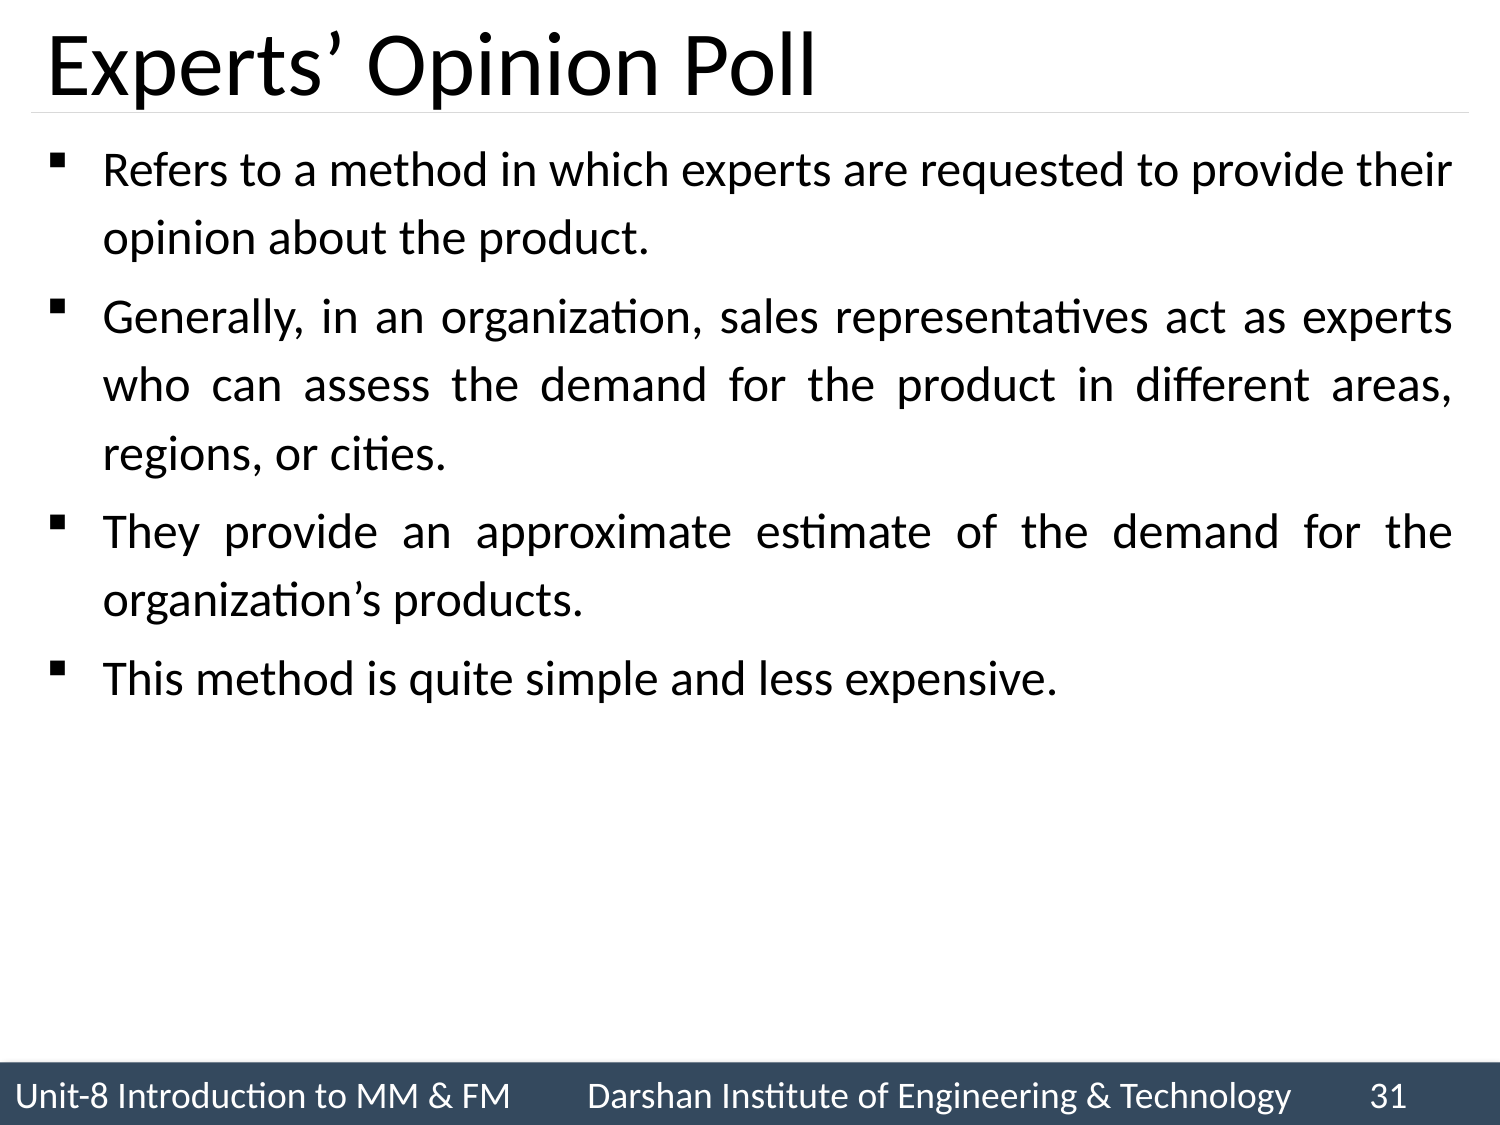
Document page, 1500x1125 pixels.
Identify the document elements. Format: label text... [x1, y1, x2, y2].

title Experts’ Opinion Poll [31, 0, 1469, 120]
list Refers to a method in which experts are requested to provide their opinion about the product. Generally, in an organization, sales representatives act as experts who can assess the demand for the product in different areas, regions, or cities. They provide an approximate estimate of the demand for the organization’s products. This method is quite simple and less expensive. [31, 120, 1469, 1046]
